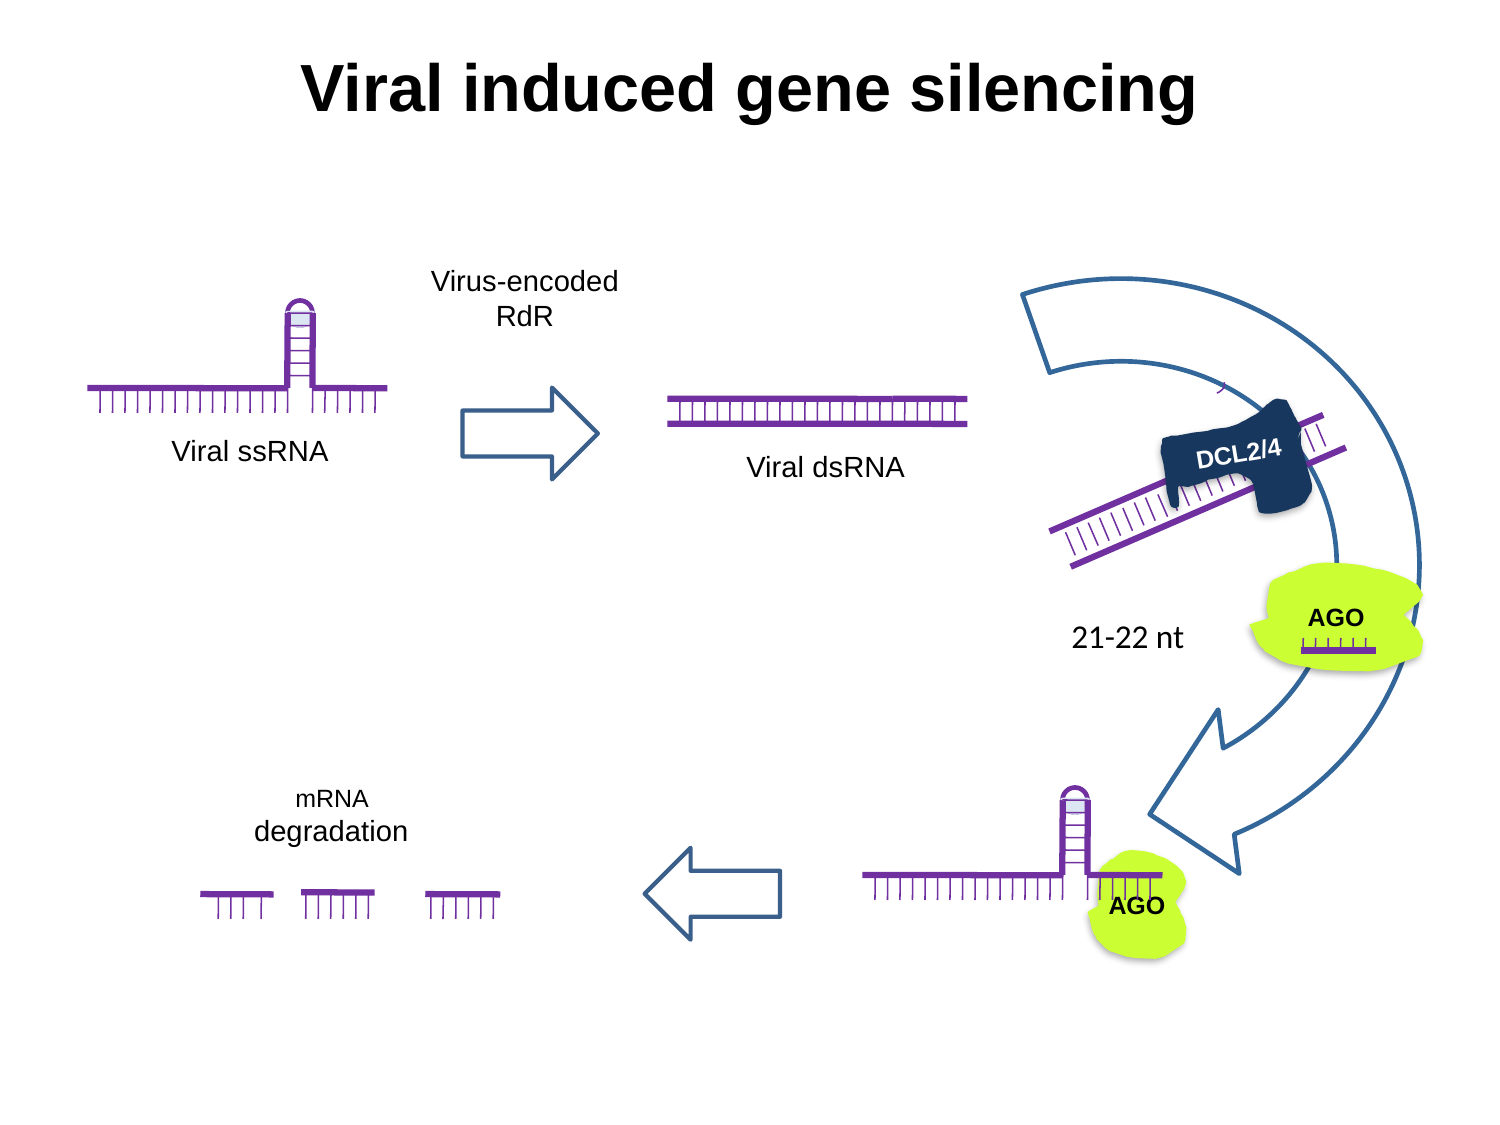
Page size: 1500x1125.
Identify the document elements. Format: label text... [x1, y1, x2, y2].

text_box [87, 300, 388, 414]
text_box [666, 398, 968, 425]
text_box mRNA degradation [206, 774, 457, 855]
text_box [1039, 408, 1341, 521]
text_box [1164, 680, 1398, 876]
text_box 21-22 nt [1056, 608, 1243, 663]
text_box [1248, 562, 1424, 672]
text_box [1020, 276, 1422, 561]
text_box [642, 845, 783, 942]
text_box [460, 385, 601, 482]
text_box Virus-encoded RdR [399, 254, 650, 340]
text_box Viral ssRNA [112, 424, 388, 475]
text_box Viral induced gene silencing [74, 37, 1425, 225]
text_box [862, 787, 1163, 901]
text_box AGO [1085, 856, 1189, 961]
text_box Viral dsRNA [688, 441, 964, 491]
